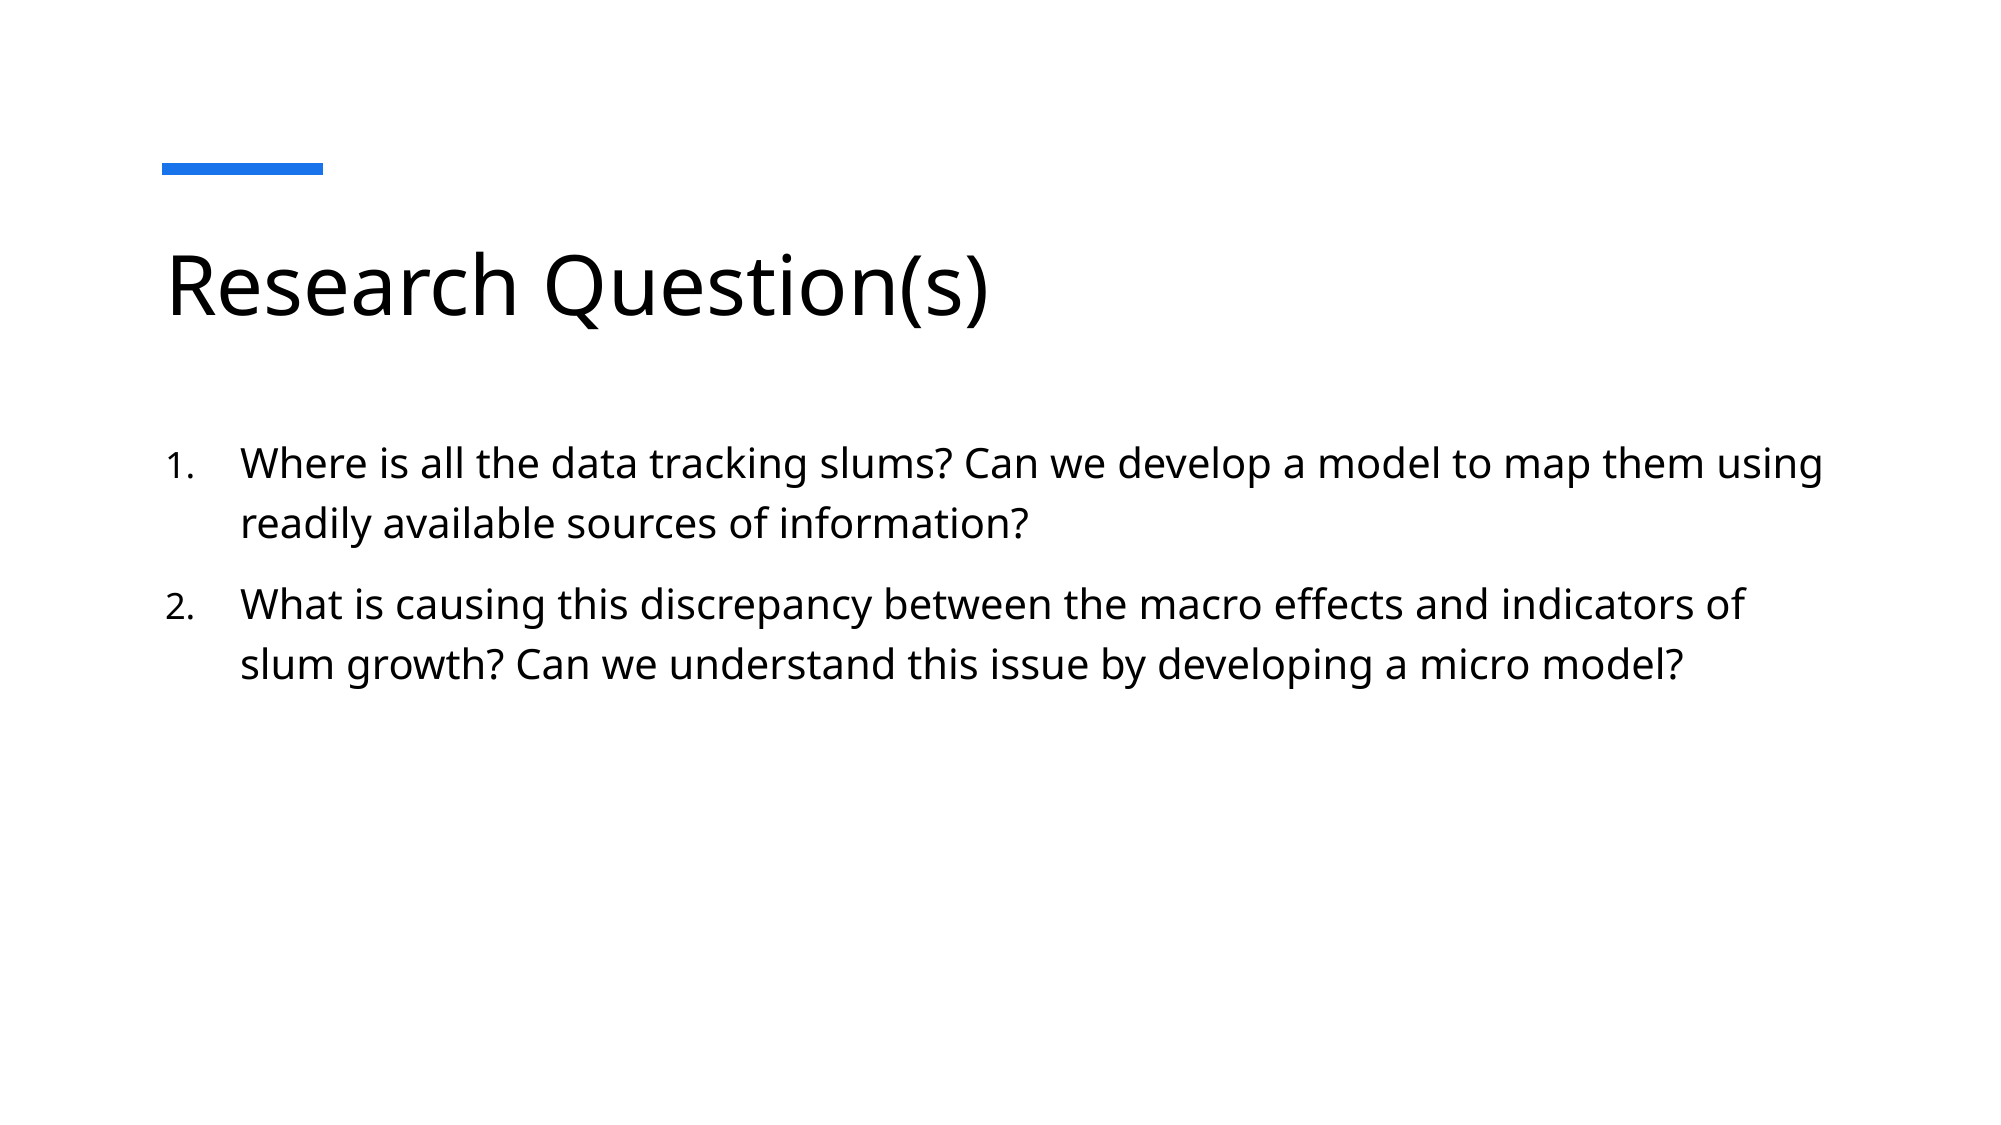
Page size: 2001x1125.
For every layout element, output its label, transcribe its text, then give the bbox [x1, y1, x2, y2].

list Where is all the data tracking slums? Can we develop a model to map them using readily available sources of information? What is causing this discrepancy between the macro effects and indicators of slum growth? Can we understand this issue by developing a micro model? [150, 419, 1850, 975]
title Research Question(s) [150, 224, 1850, 419]
